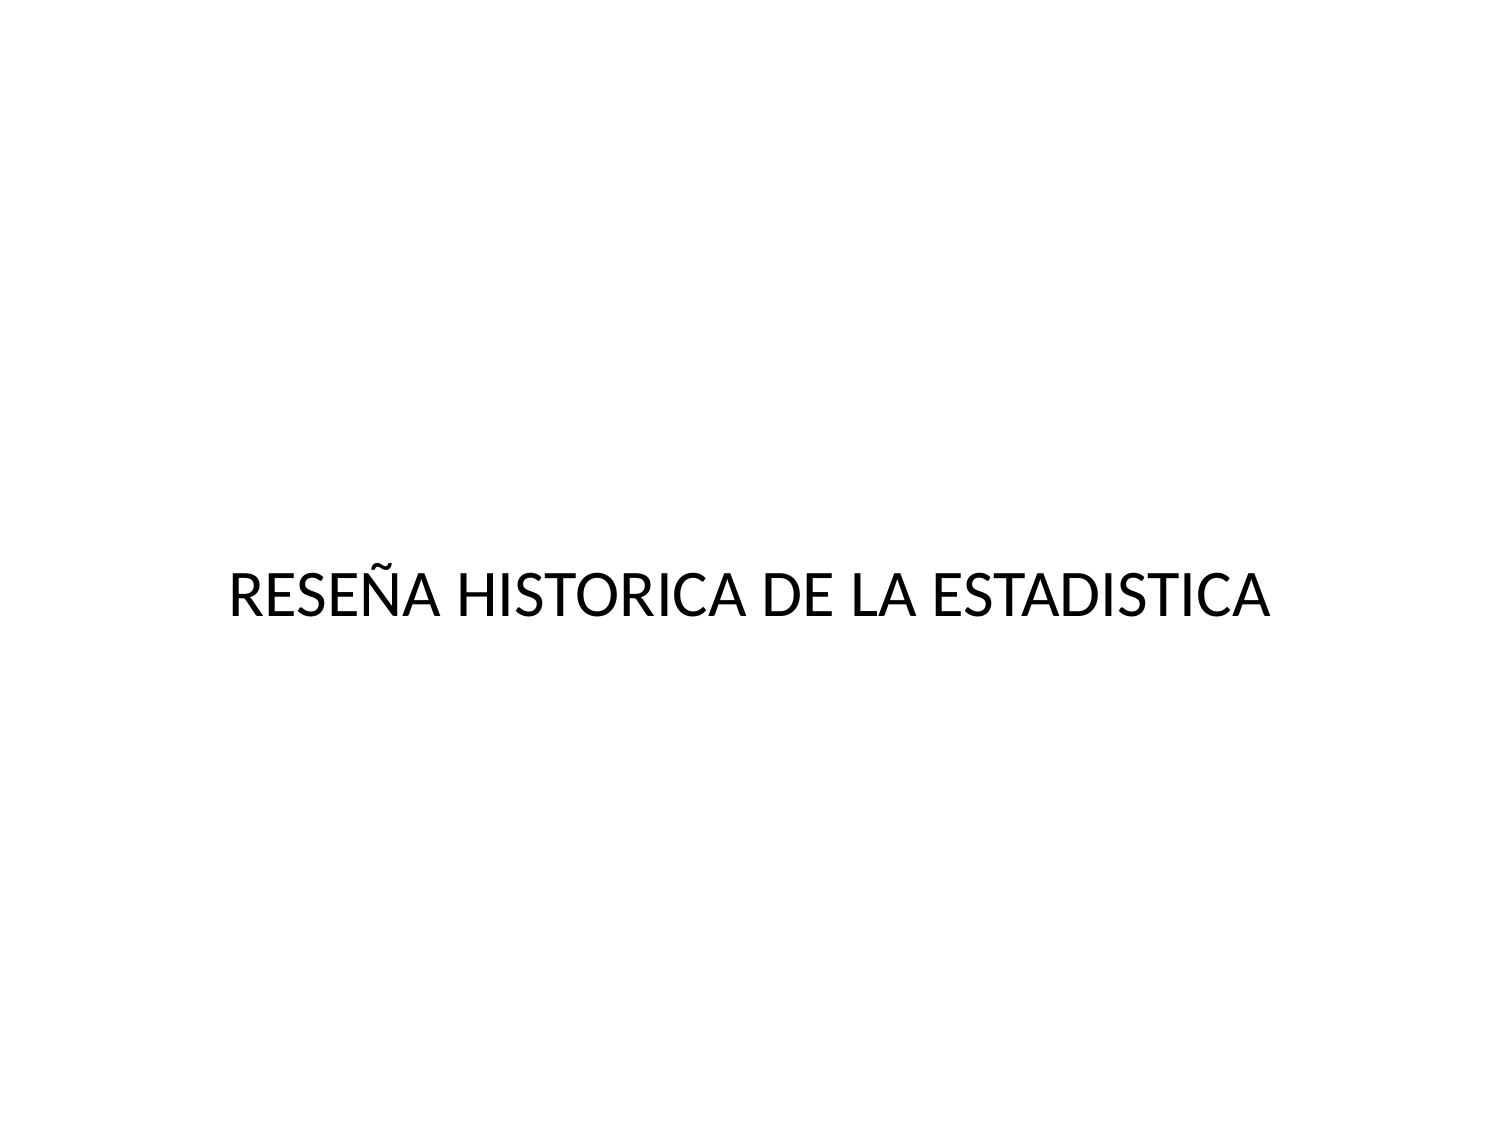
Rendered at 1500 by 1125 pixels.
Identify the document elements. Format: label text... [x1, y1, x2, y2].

list RESEÑA HISTORICA DE LA ESTADISTICA [75, 262, 1425, 1005]
